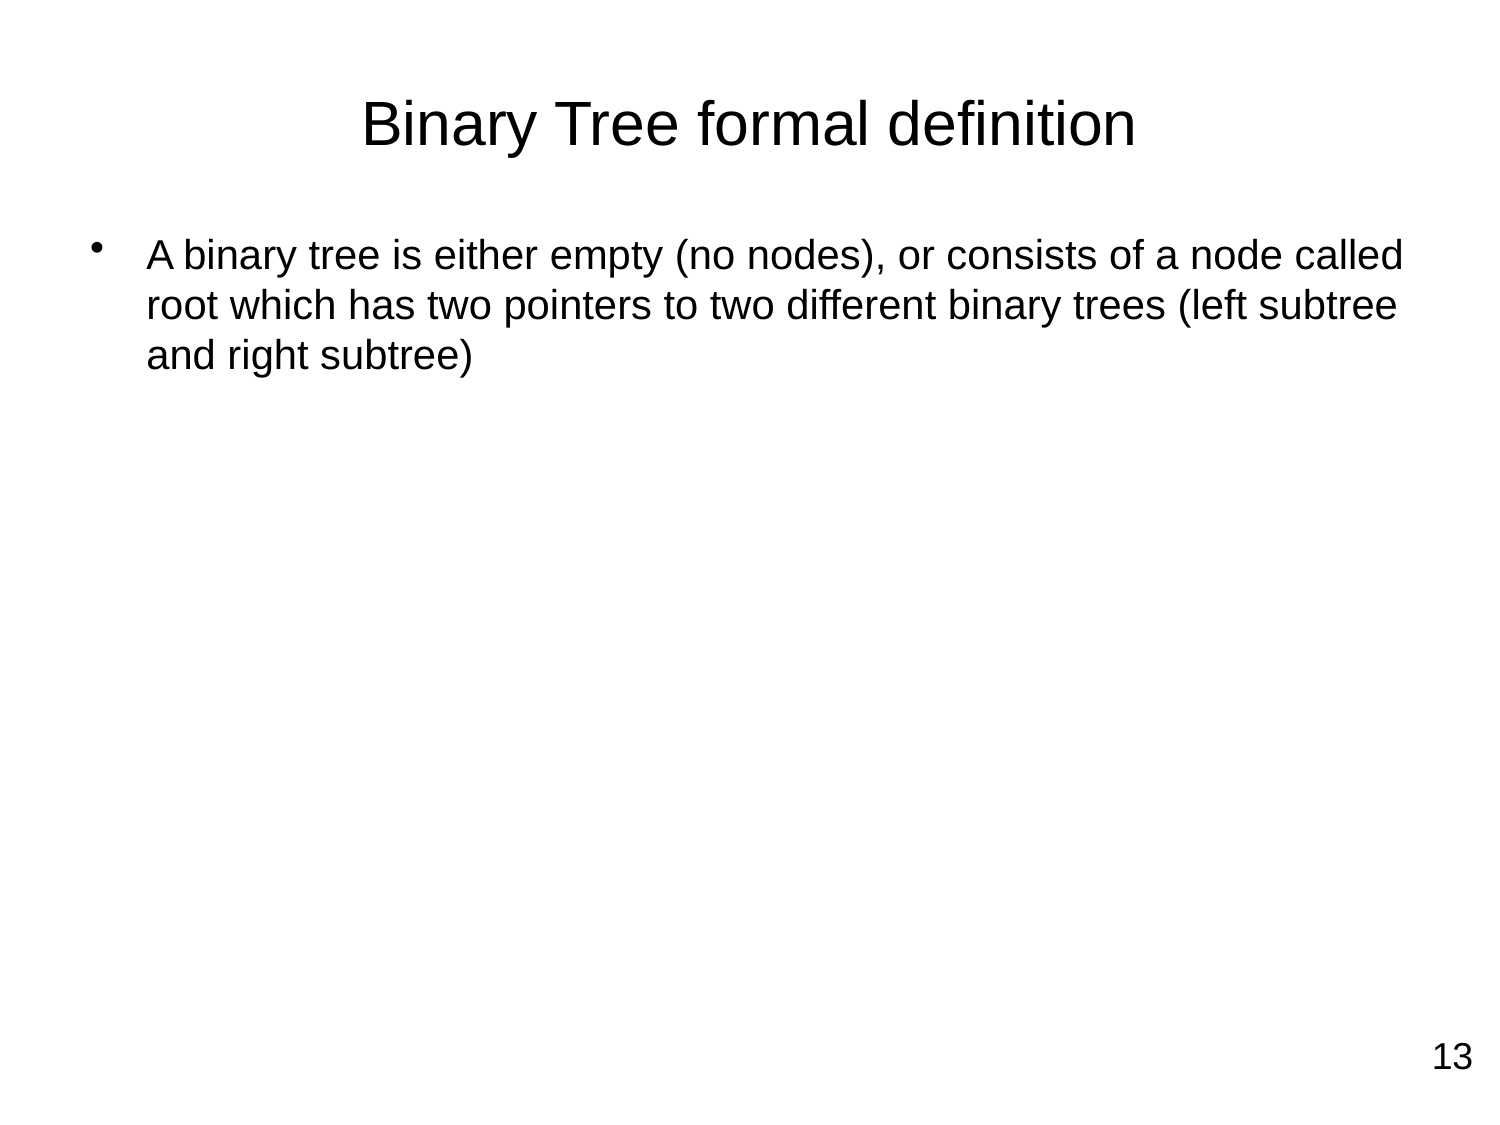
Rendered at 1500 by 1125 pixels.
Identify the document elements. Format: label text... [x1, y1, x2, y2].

title Binary Tree formal definition [74, 44, 1426, 197]
list A binary tree is either empty (no nodes), or consists of a node called root which has two pointers to two different binary trees (left subtree and right subtree) [74, 219, 1426, 976]
